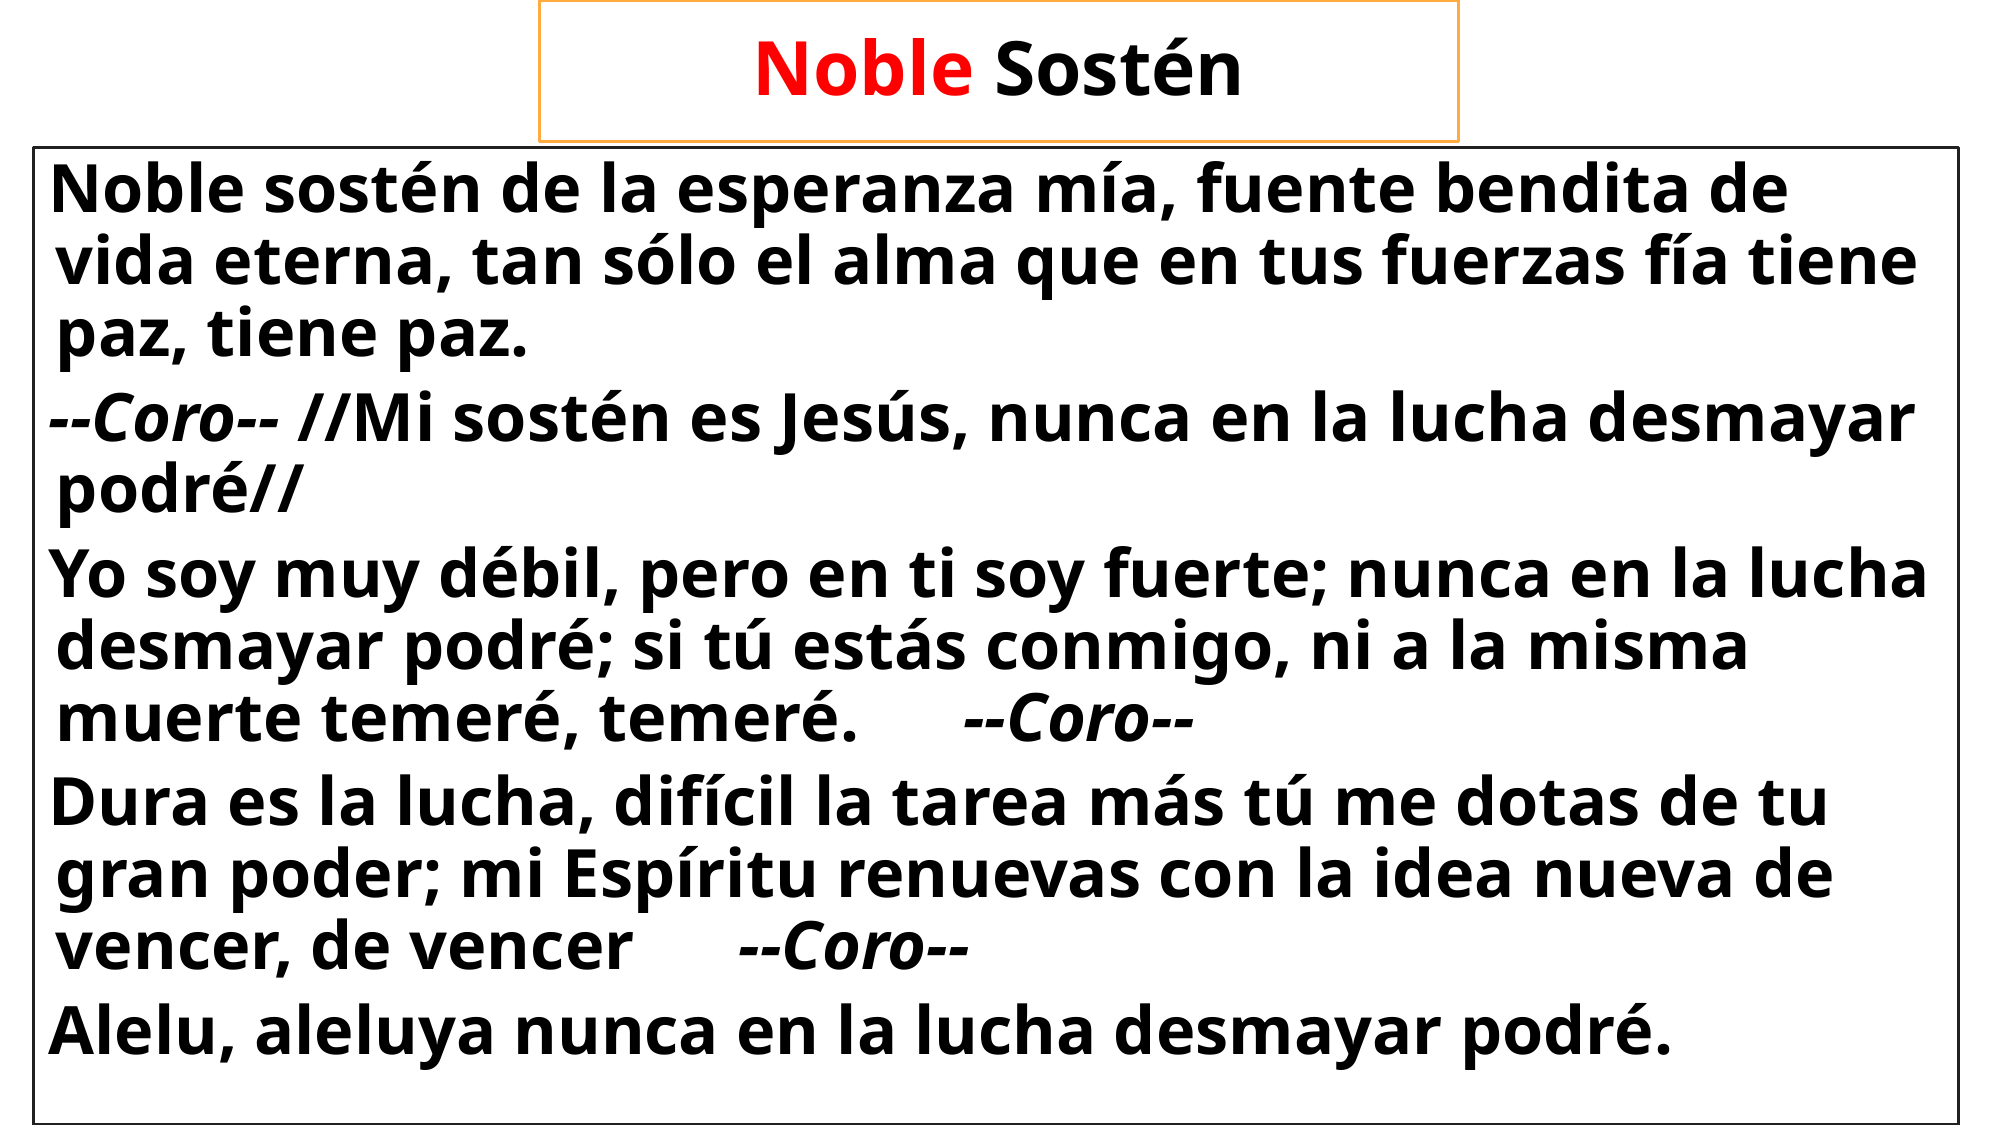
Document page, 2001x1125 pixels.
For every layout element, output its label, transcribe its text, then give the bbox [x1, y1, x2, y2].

list Noble sostén de la esperanza mía, fuente bendita de vida eterna, tan sólo el alma que en tus fuerzas fía tiene paz, tiene paz. --Coro-- //Mi sostén es Jesús, nunca en la lucha desmayar podré// Yo soy muy débil, pero en ti soy fuerte; nunca en la lucha desmayar podré; si tú estás conmigo, ni a la misma muerte temeré, temeré. --Coro-- Dura es la lucha, difícil la tarea más tú me dotas de tu gran poder; mi Espíritu renuevas con la idea nueva de vencer, de vencer --Coro-- Alelu, aleluya nunca en la lucha desmayar podré. [33, 147, 1959, 1125]
title Noble Sostén [539, 0, 1459, 142]
